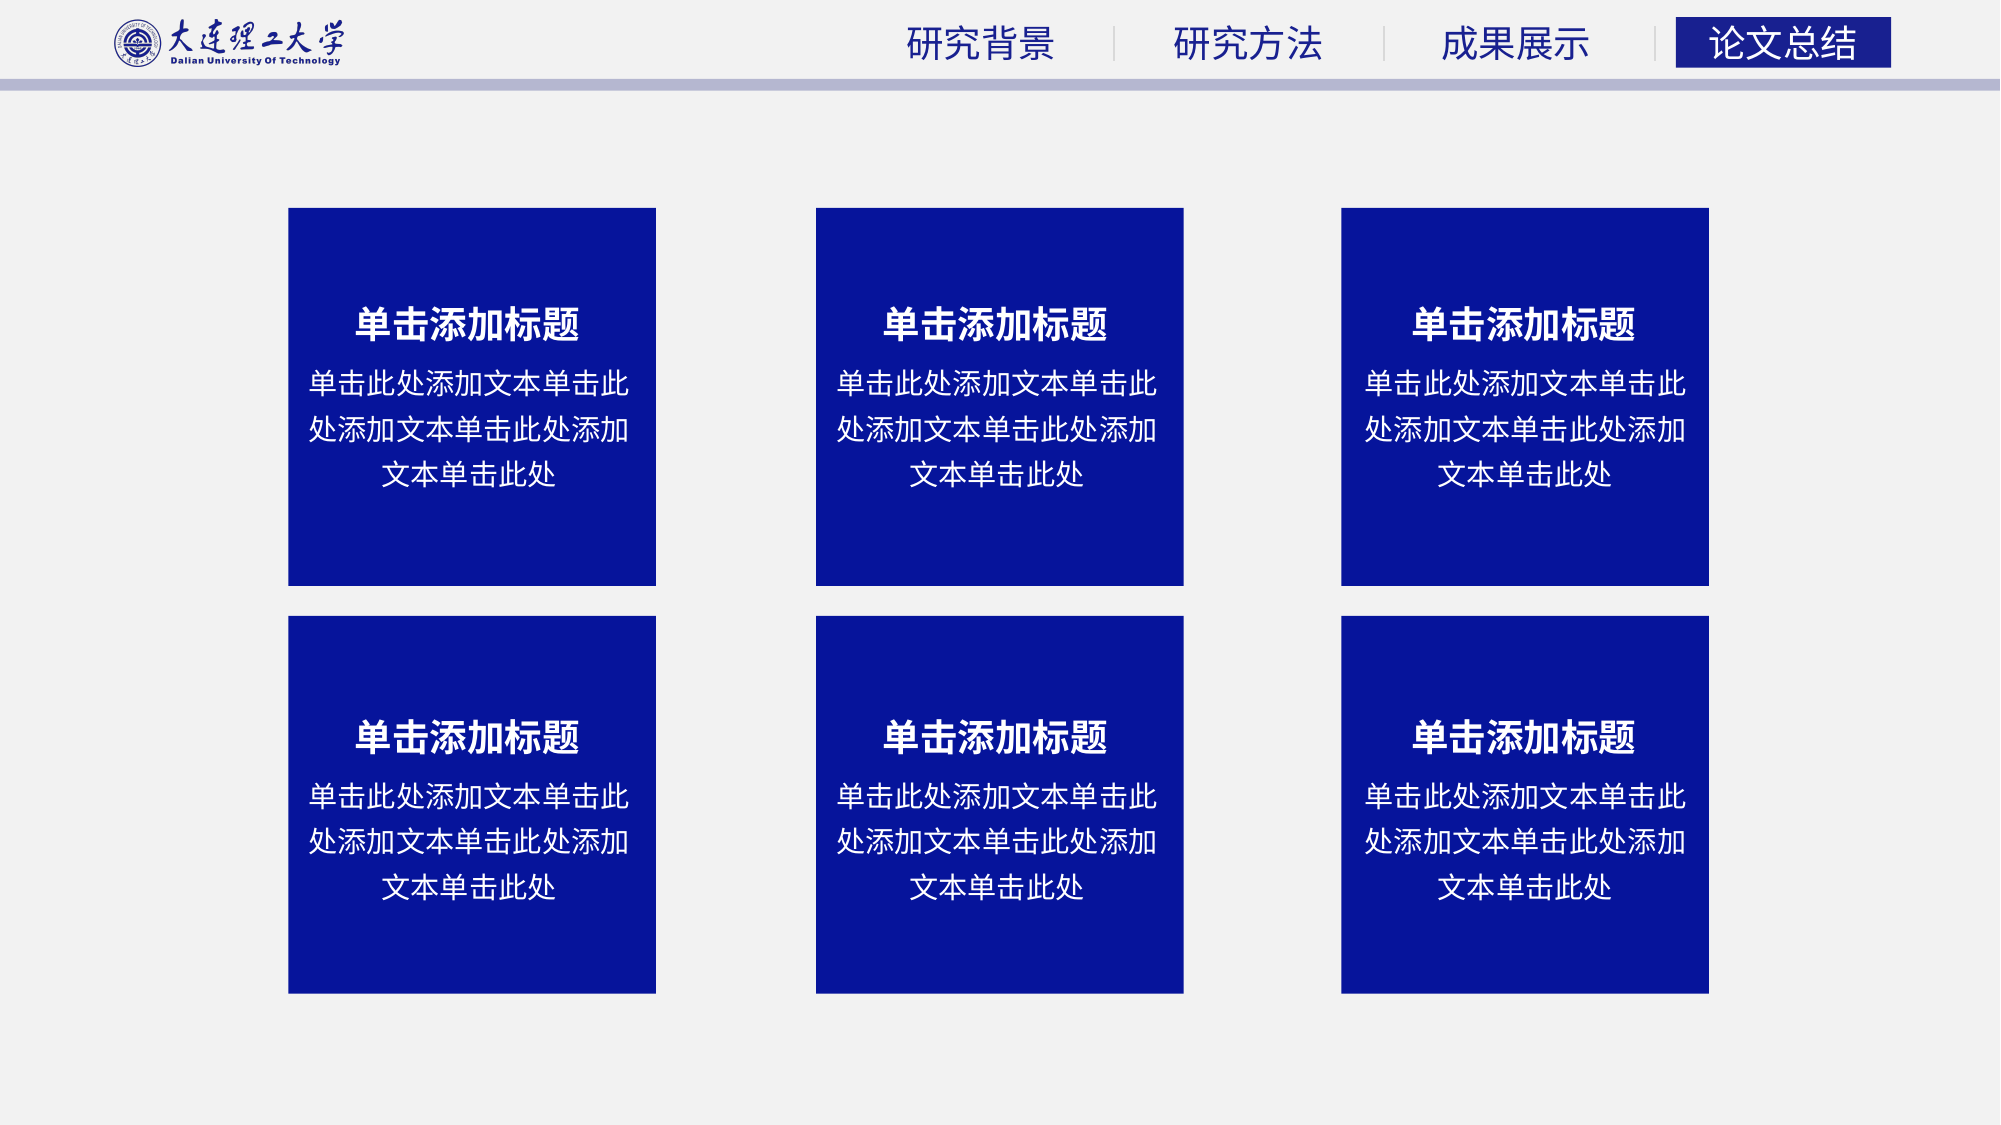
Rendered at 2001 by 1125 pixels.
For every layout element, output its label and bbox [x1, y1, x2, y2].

text_box [819, 706, 1174, 909]
text_box [292, 293, 647, 497]
text_box [287, 615, 657, 995]
text_box [1340, 615, 1710, 995]
text_box [287, 207, 657, 587]
text_box [292, 706, 647, 909]
text_box [1348, 706, 1703, 909]
text_box [0, 78, 2000, 92]
text_box [815, 207, 1185, 587]
text_box [1348, 293, 1703, 497]
text_box [1340, 207, 1710, 587]
picture [114, 18, 344, 67]
text_box [819, 293, 1174, 497]
text_box [815, 615, 1185, 995]
text_box [888, 12, 1891, 74]
